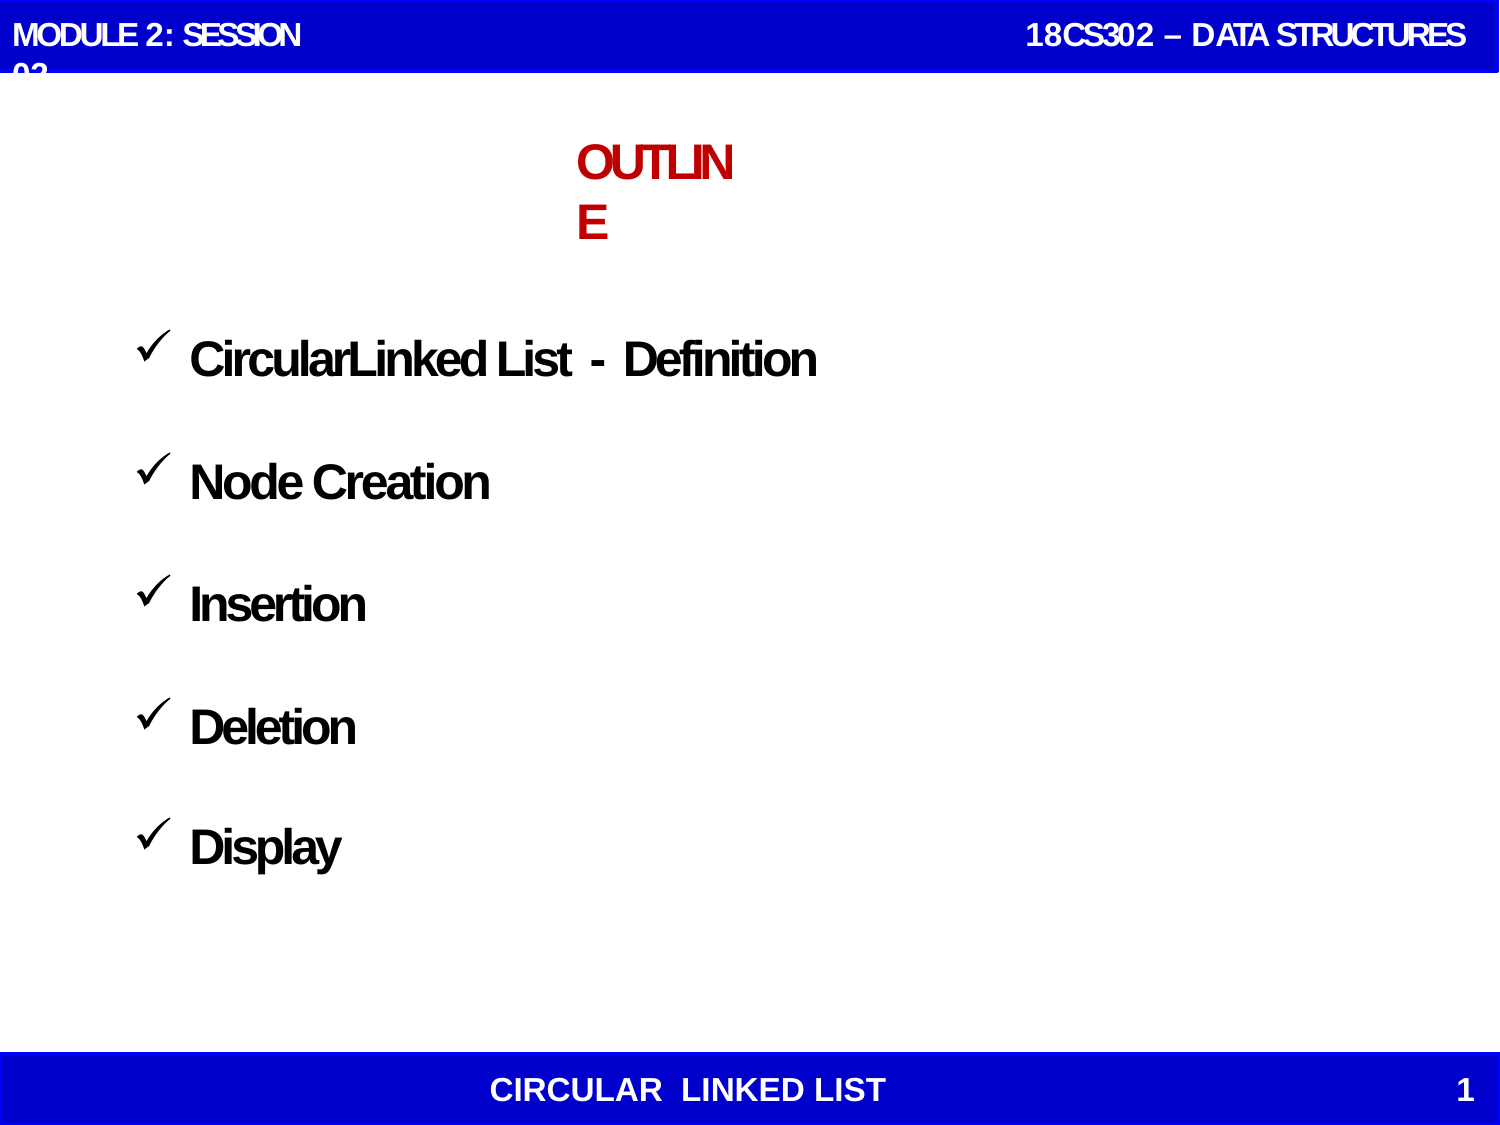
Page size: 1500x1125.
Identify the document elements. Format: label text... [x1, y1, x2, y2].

text_box CircularLinked List - Definition Node Creation Insertion Deletion Display [130, 324, 975, 875]
text_box [0, 1054, 1500, 1125]
text_box 1 [1452, 1074, 1478, 1108]
text_box CIRCULAR LINKED LIST [487, 1074, 1125, 1108]
text_box MODULE 2: SESSION 02 [9, 11, 346, 94]
text_box 18CS302 – DATA STRUCTURES [780, 11, 1483, 54]
title OUTLINE [574, 127, 762, 318]
